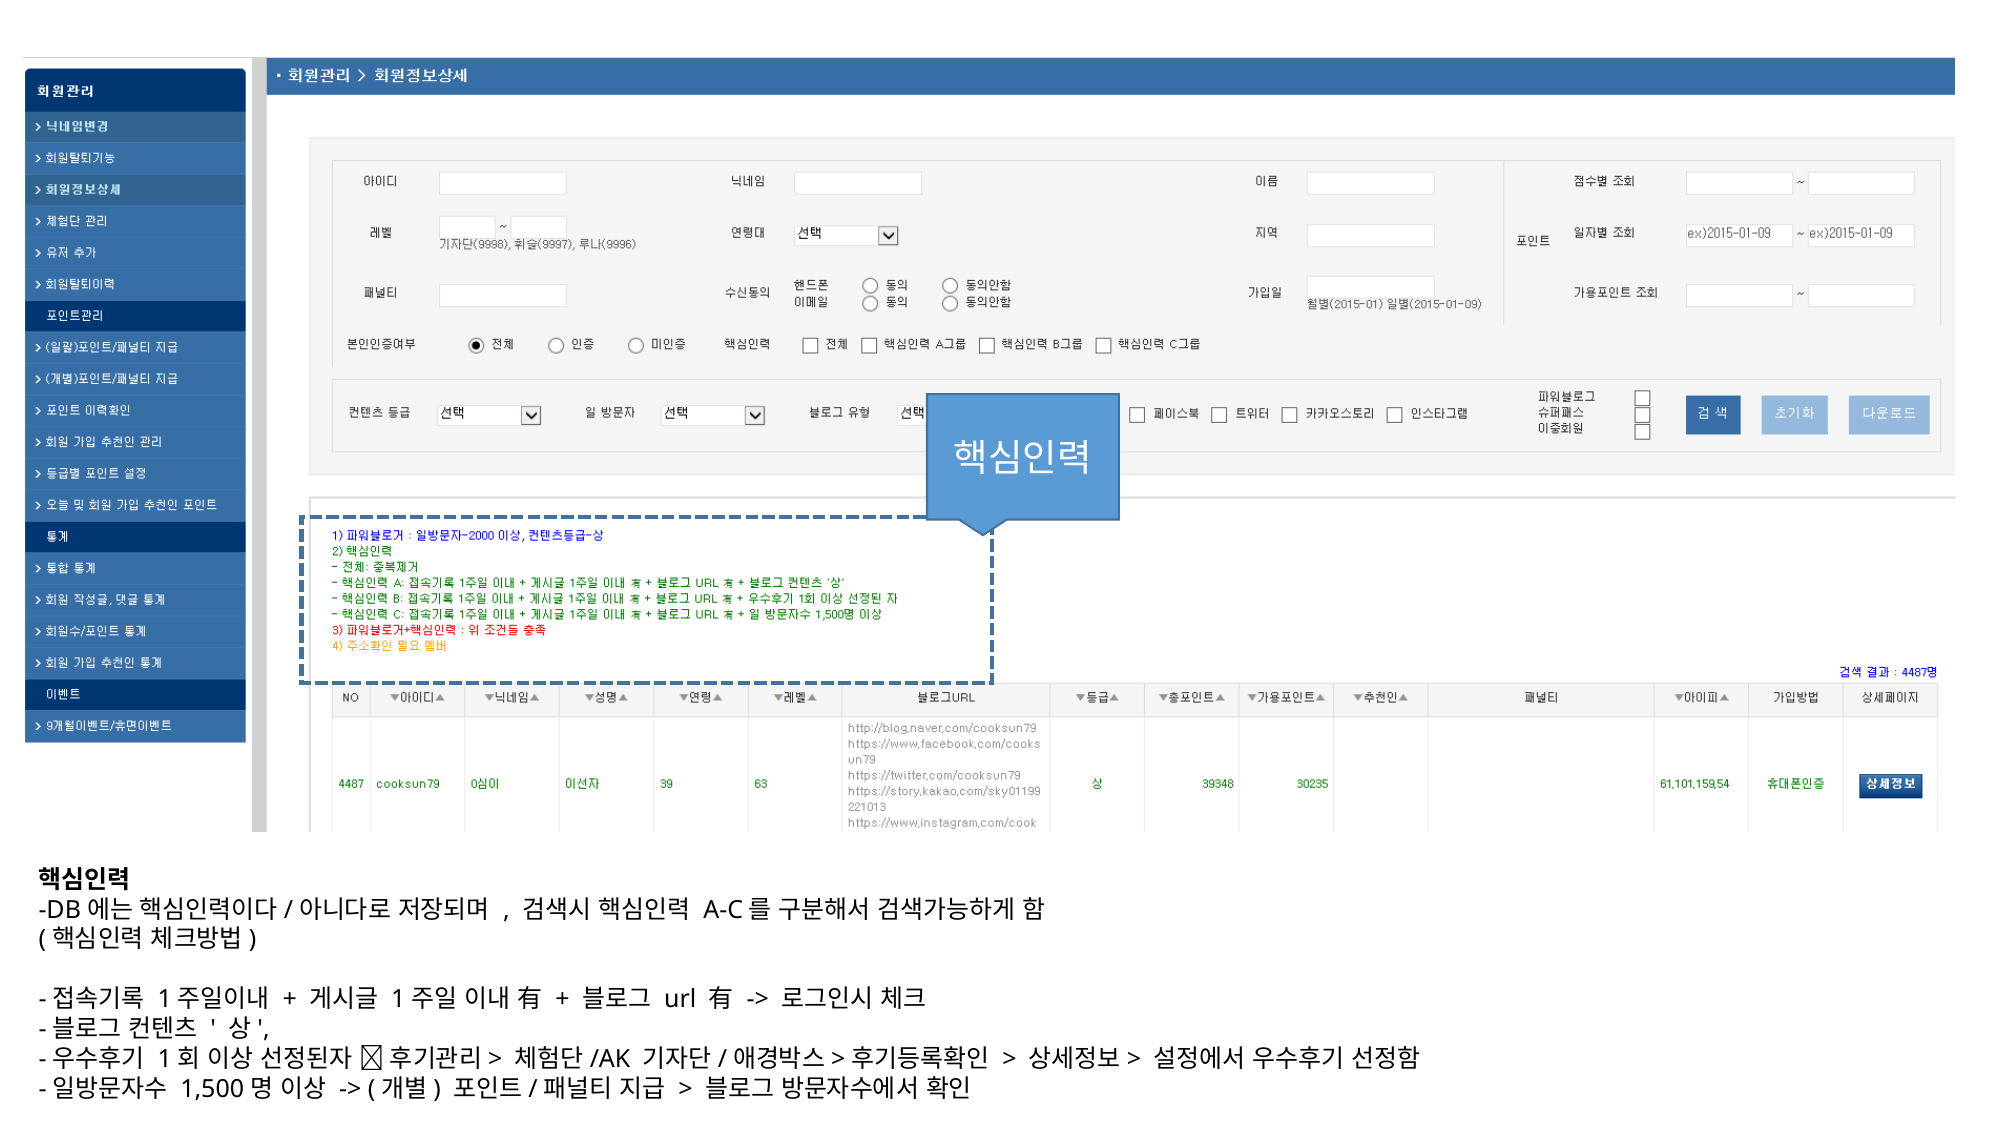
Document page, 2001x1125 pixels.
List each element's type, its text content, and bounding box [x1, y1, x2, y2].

text_box 핵심인력 -DB에는 핵심인력이다/아니다로 저장되며 , 검색시 핵심인력 A-C를 구분해서 검색가능하게 함 (핵심인력 체크방법) -접속기록 1주일이내 + 게시글 1주일 이내 有 + 블로그 url 有 -> 로그인시 체크 -블로그 컨텐츠 ' 상', -우수후기 1회 이상 선정된자  후기관리> 체험단/AK 기자단/애경박스>후기등록확인 > 상세정보> 설정에서 우수후기 선정함 -일방문자수 1,500명 이상 -> (개별) 포인트/패널티 지급 > 블로그 방문자수에서 확인 [23, 855, 1968, 1111]
picture [23, 57, 1955, 832]
